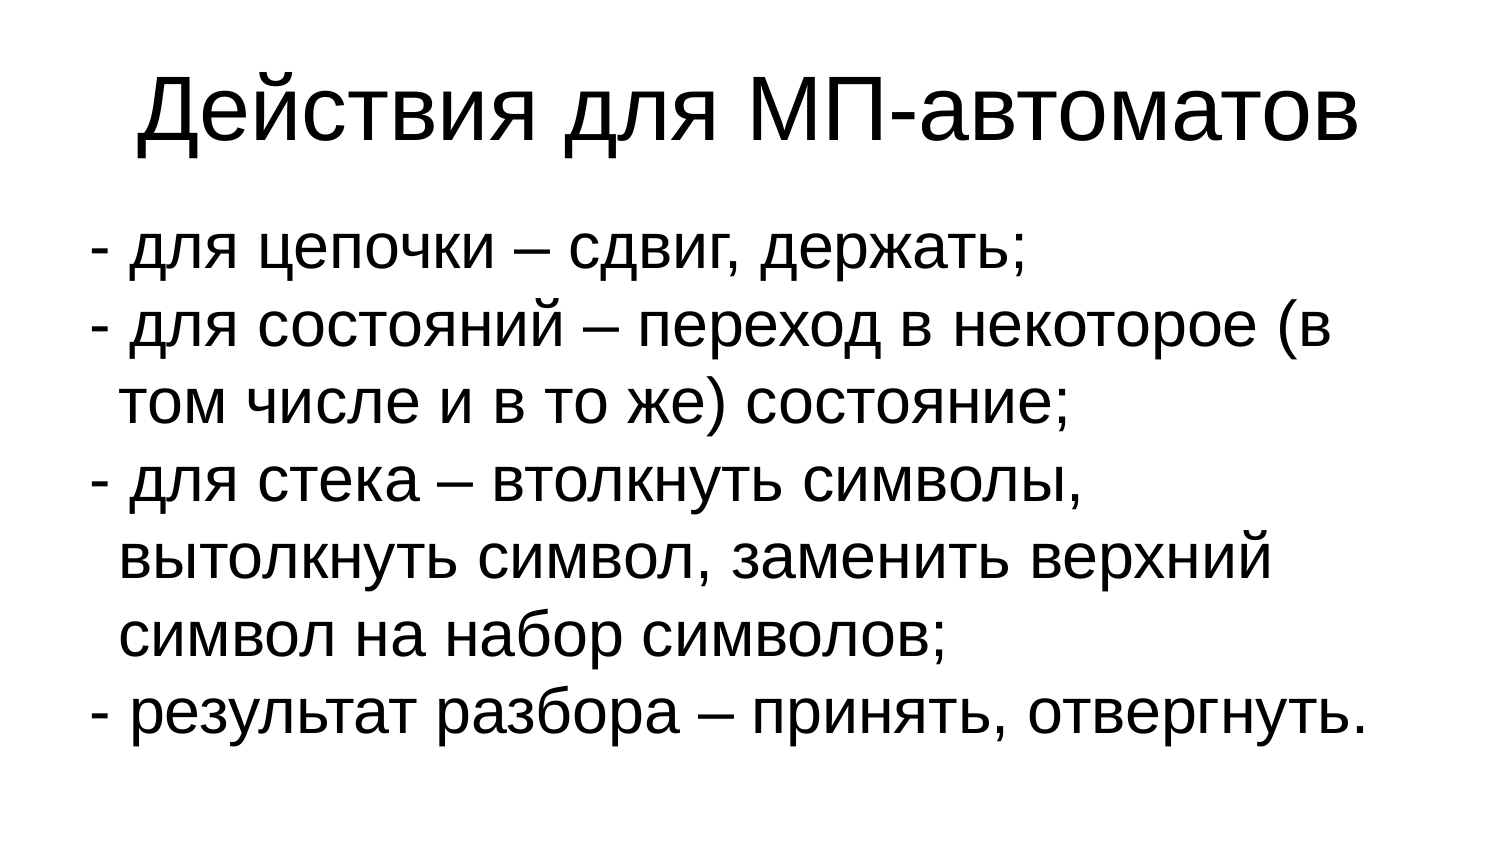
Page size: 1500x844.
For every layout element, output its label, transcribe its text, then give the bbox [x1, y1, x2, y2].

text_box Действия для МП-автоматов [74, 33, 1425, 175]
text_box - для цепочки – сдвиг, держать; - для состояний – переход в некоторое (в том числе и в то же) состояние; - для стека – втолкнуть символы, вытолкнуть символ, заменить верхний символ на набор символов; - результат разбора – принять, отвергнуть. [74, 196, 1425, 754]
